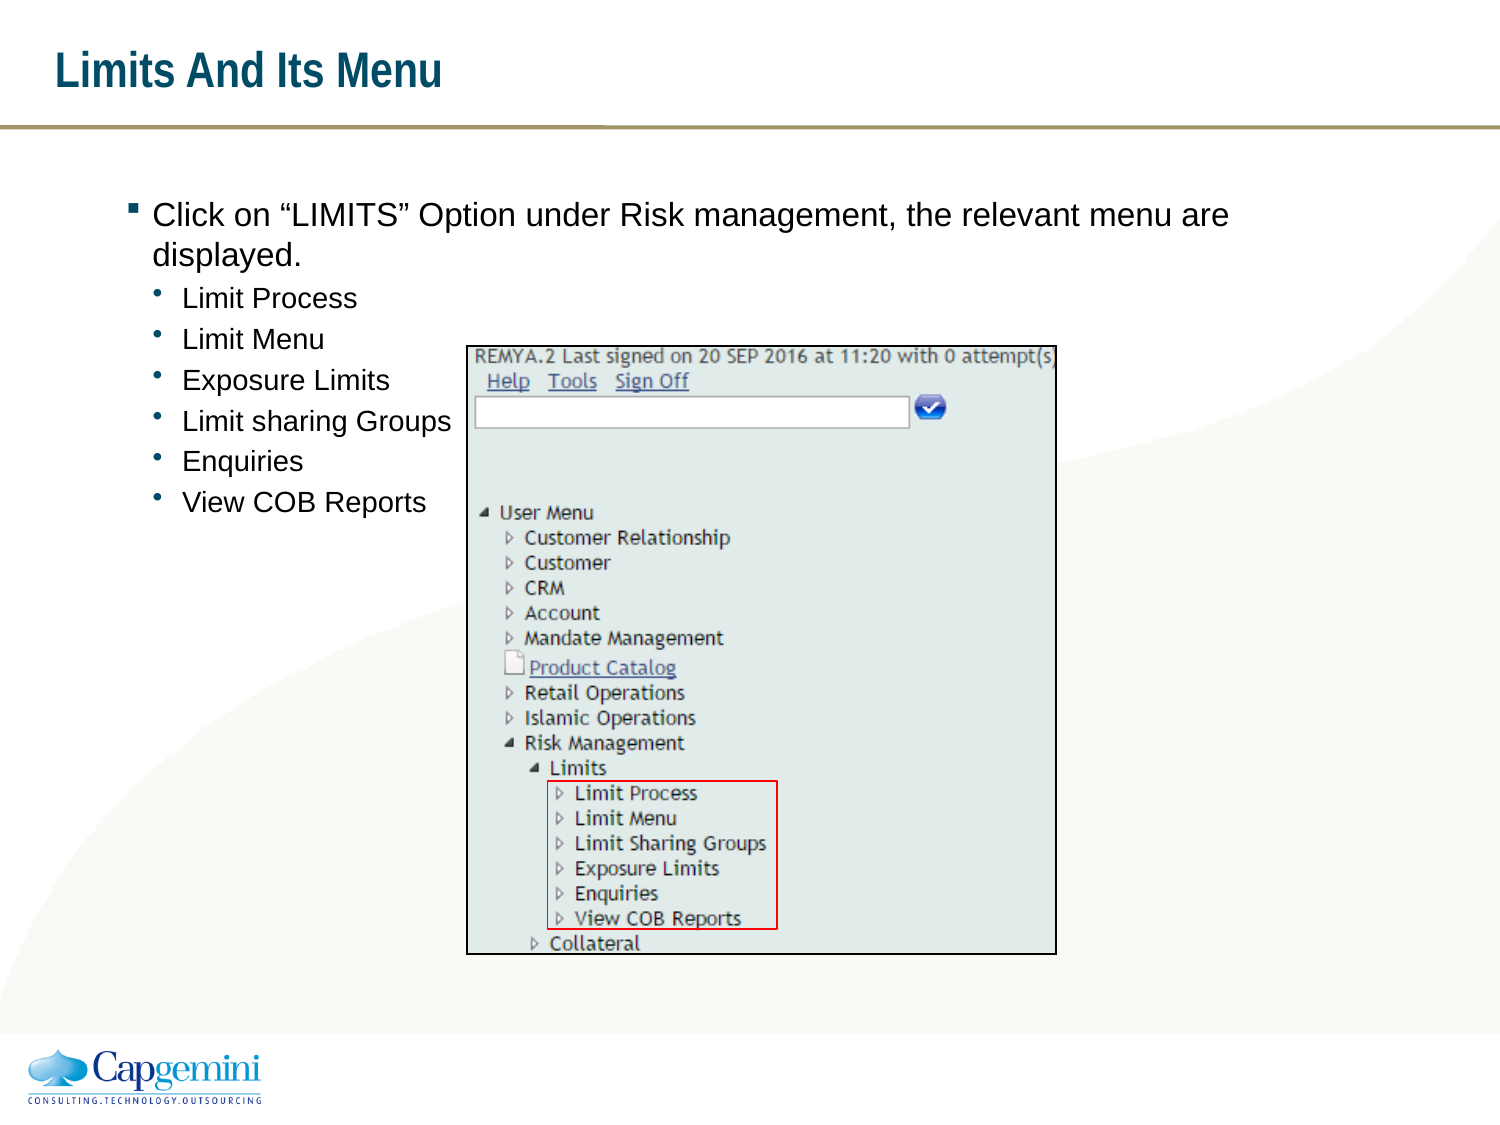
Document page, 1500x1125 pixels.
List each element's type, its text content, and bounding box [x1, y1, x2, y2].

picture [0, 130, 1500, 1125]
list Click on “LIMITS” Option under Risk management, the relevant menu are displayed. Limit Process Limit Menu Exposure Limits Limit sharing Groups Enquiries View COB Reports [110, 185, 1403, 1034]
picture [0, 0, 1500, 125]
title Limits And Its Menu [39, 22, 1470, 113]
